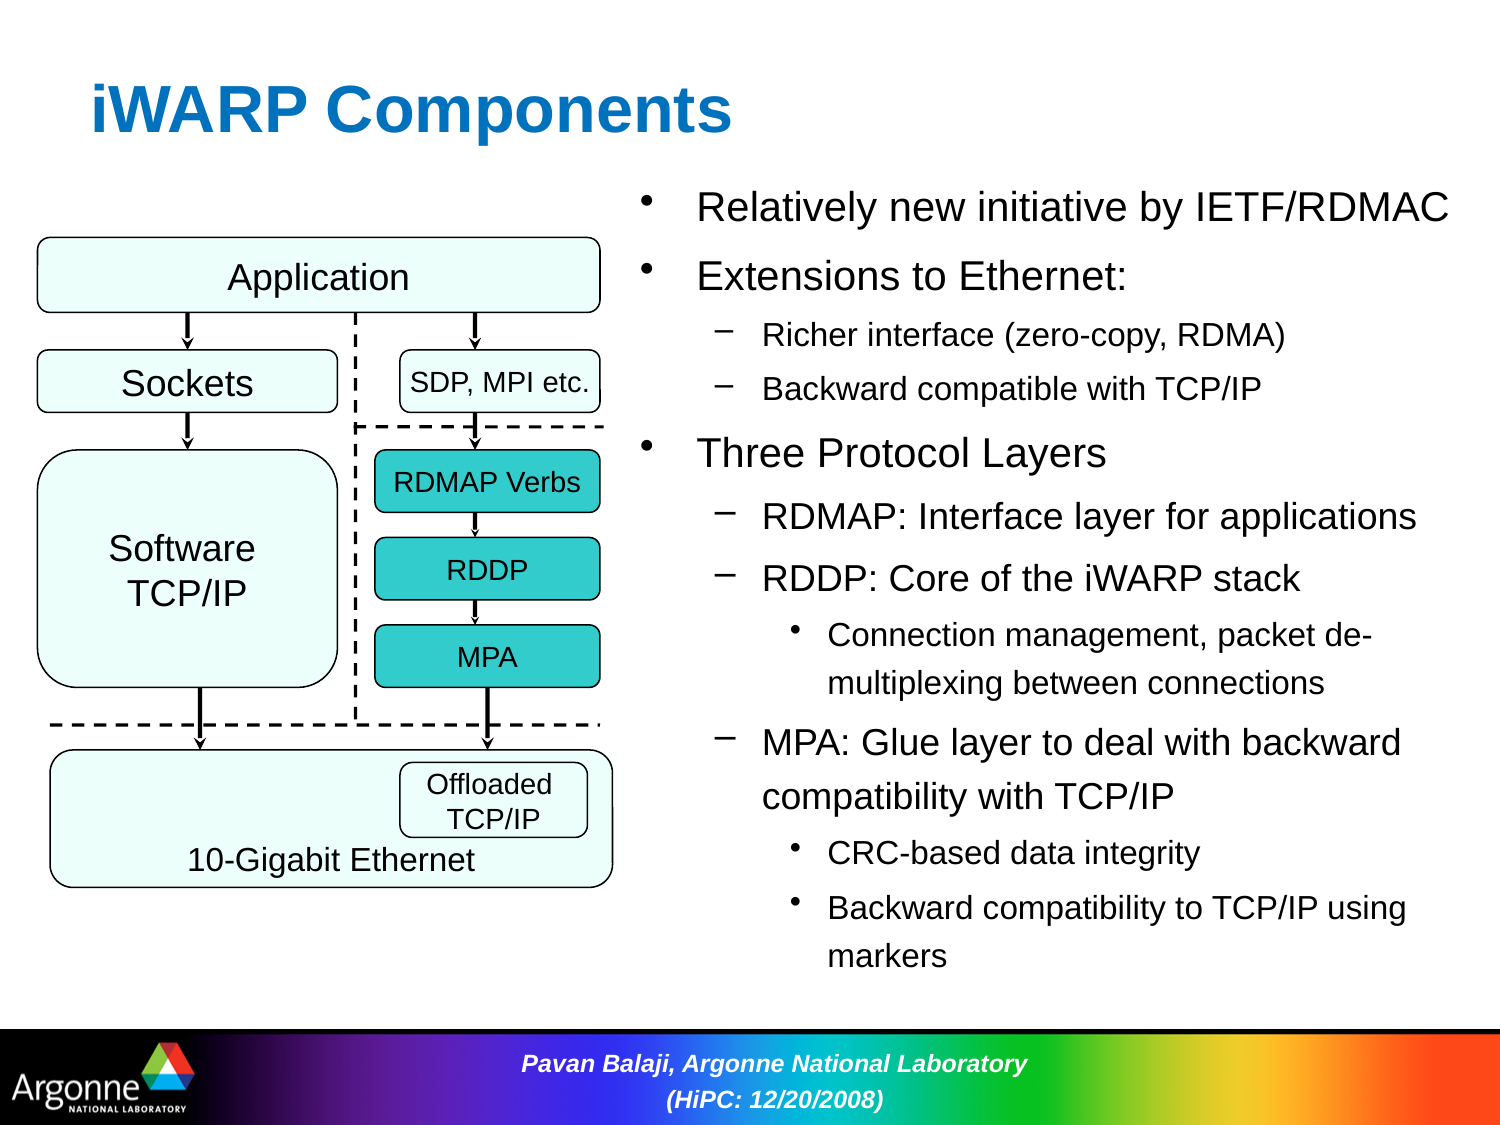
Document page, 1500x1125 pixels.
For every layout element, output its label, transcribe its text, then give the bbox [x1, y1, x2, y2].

title iWARP Components [74, 24, 1426, 188]
footer Pavan Balaji, Argonne National Laboratory (HiPC: 12/20/2008) [487, 1034, 1063, 1113]
text_box Sockets [37, 349, 338, 413]
list Relatively new initiative by IETF/RDMAC Extensions to Ethernet: Richer interface (zero-copy, RDMA) Backward compatible with TCP/IP Three Protocol Layers RDMAP: Interface layer for applications RDDP: Core of the iWARP stack Connection management, packet de-multiplexing between connections MPA: Glue layer to deal with backward compatibility with TCP/IP CRC-based data integrity Backward compatibility to TCP/IP using markers [624, 162, 1488, 1006]
picture [0, 1029, 1500, 1125]
text_box SDP, MPI etc. [399, 349, 601, 413]
text_box [468, 437, 482, 451]
text_box Application [37, 237, 601, 313]
text_box [181, 337, 194, 350]
text_box MPA [374, 624, 600, 688]
text_box [181, 437, 194, 451]
text_box Software TCP/IP [37, 449, 338, 688]
text_box RDMAP Verbs [374, 449, 600, 513]
text_box 10-Gigabit Ethernet [50, 749, 613, 888]
text_box [470, 599, 480, 625]
text_box [193, 737, 207, 751]
text_box [470, 512, 480, 538]
text_box [481, 737, 494, 751]
text_box [468, 337, 482, 350]
text_box RDDP [374, 537, 600, 600]
text_box Offloaded TCP/IP [399, 762, 588, 838]
